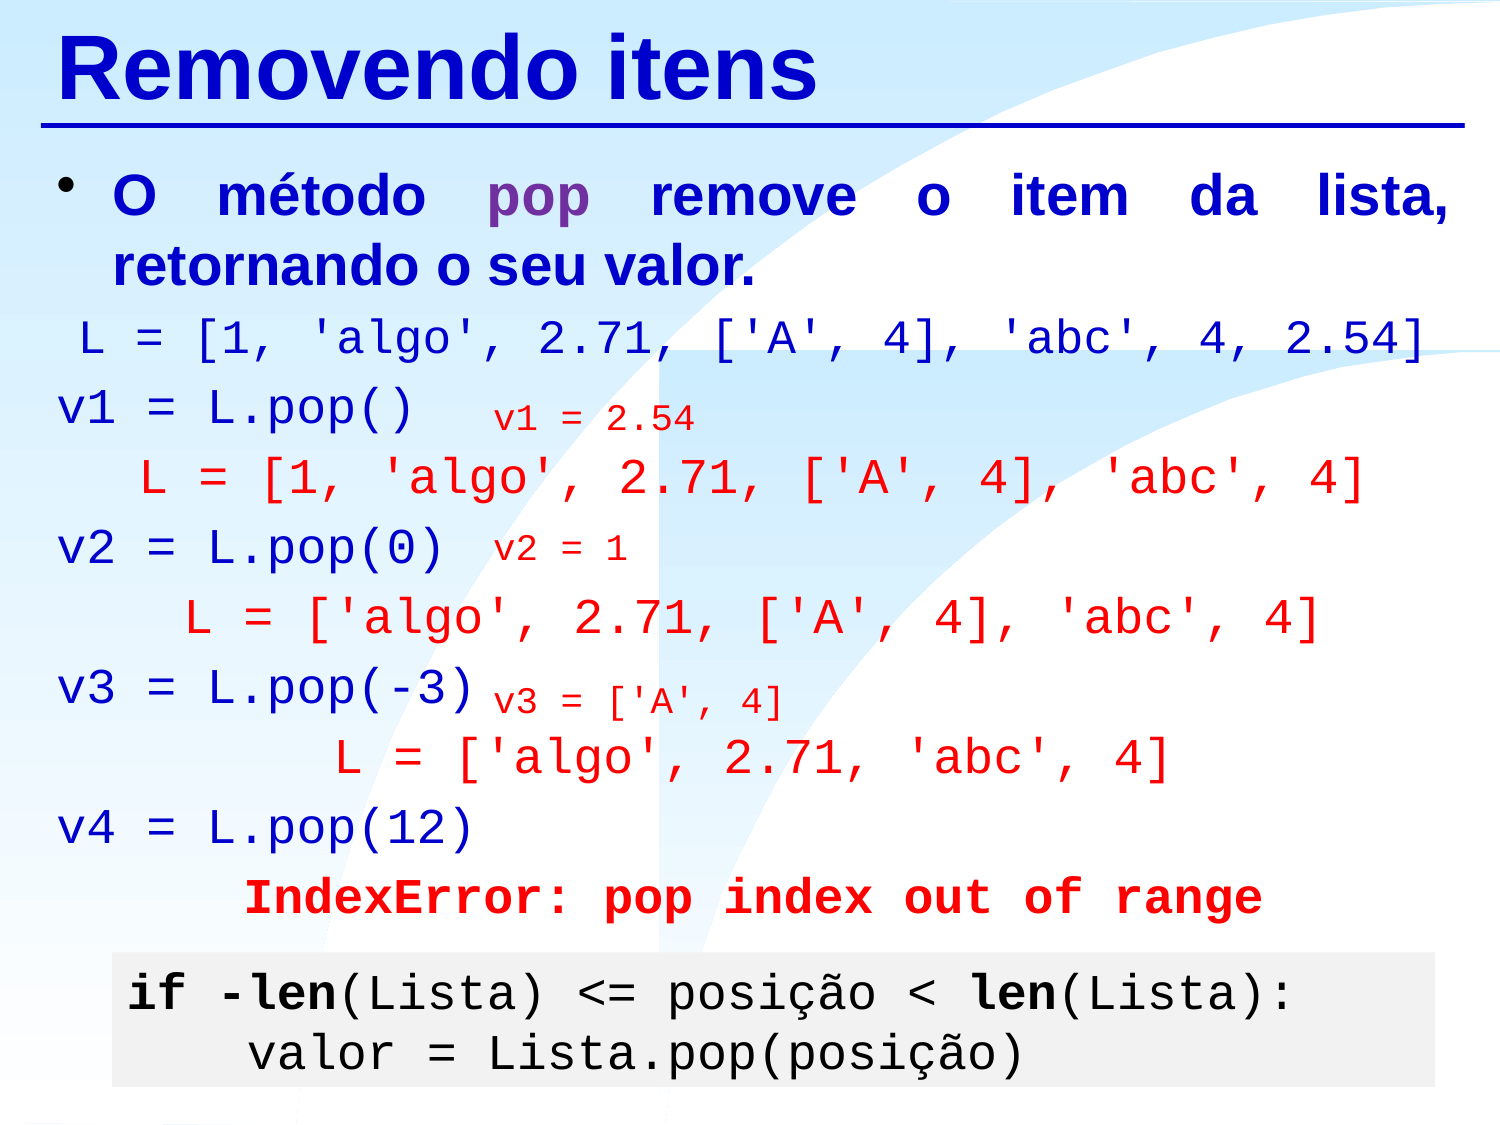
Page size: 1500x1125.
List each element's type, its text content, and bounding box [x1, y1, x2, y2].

text_box v1 = 2.54 [478, 385, 1500, 445]
list O método pop remove o item da lista, retornando o seu valor. L = [1, 'algo', 2.71, ['A', 4], 'abc', 4, 2.54] v1 = L.pop() L = [1, 'algo', 2.71, ['A', 4], 'abc', 4] v2 = L.pop(0) L = ['algo', 2.71, ['A', 4], 'abc', 4] v3 = L.pop(-3) L = ['algo', 2.71, 'abc', 4] v4 = L.pop(12) IndexError: pop index out of range [41, 148, 1466, 1107]
text_box v2 = 1 [478, 515, 1500, 575]
title Removendo itens [41, 0, 1466, 126]
text_box if -len(Lista) <= posição < len(Lista): valor = Lista.pop(posição) [112, 952, 1435, 1087]
text_box v3 = ['A', 4] [478, 668, 1500, 729]
